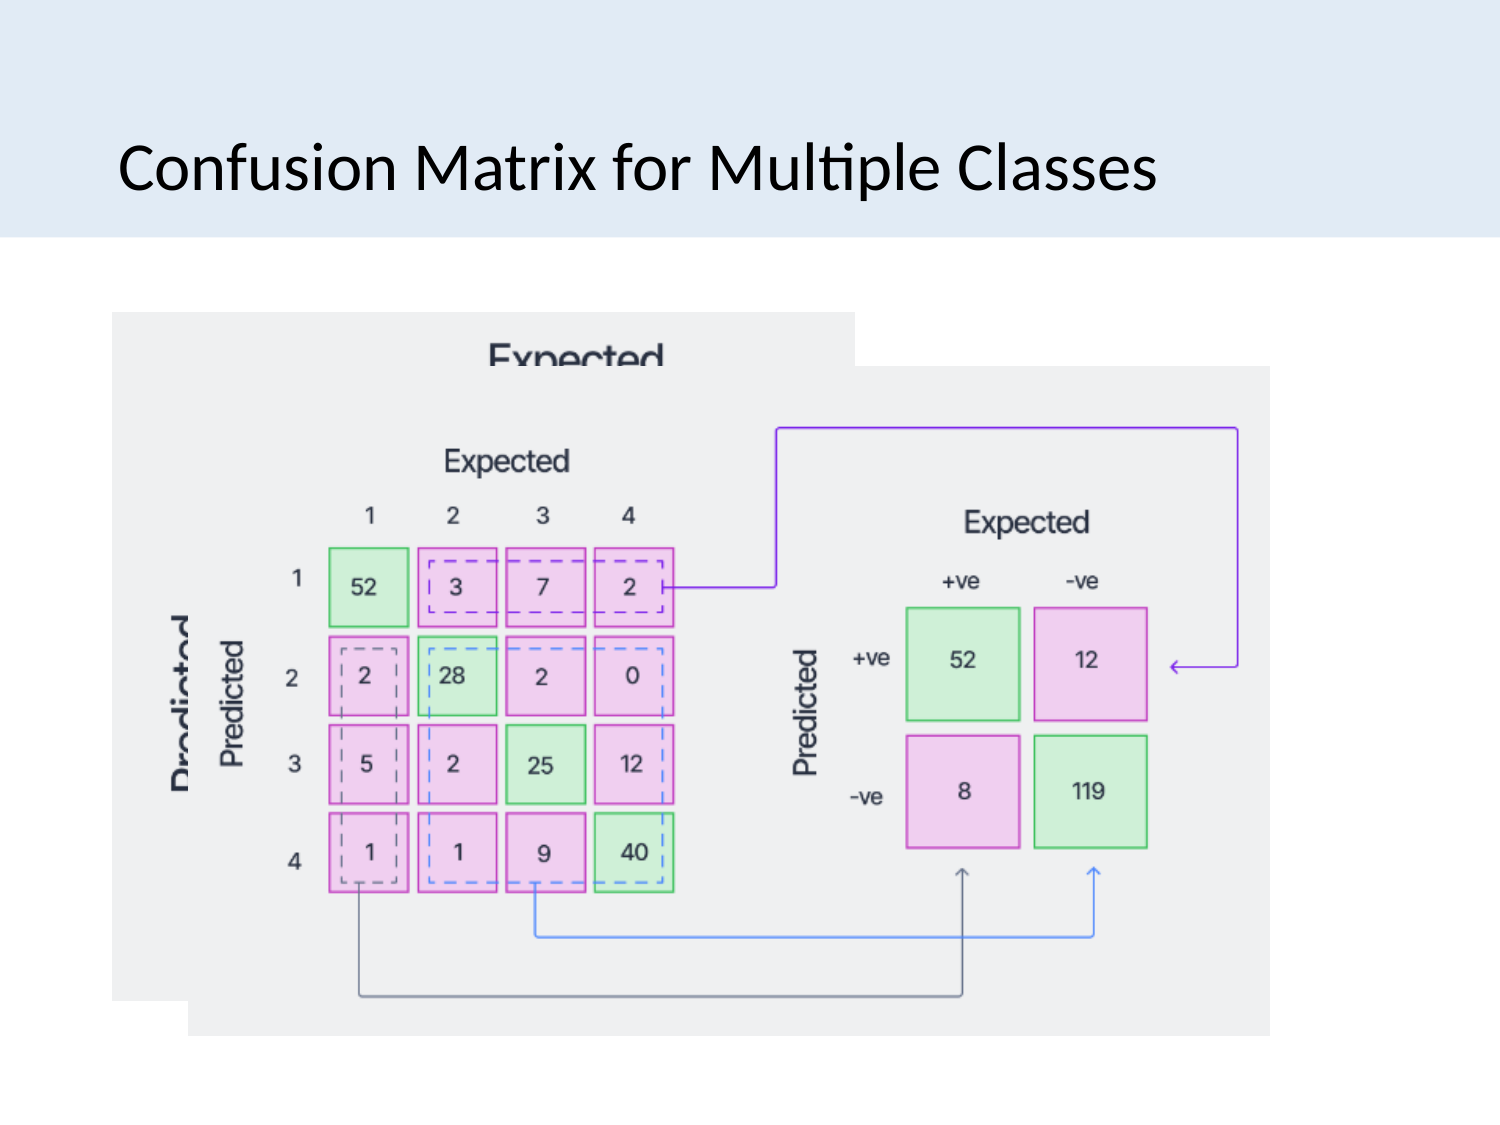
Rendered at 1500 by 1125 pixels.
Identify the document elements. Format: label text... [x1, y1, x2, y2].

picture [111, 312, 1271, 1036]
title Confusion Matrix for Multiple Classes [103, 59, 1397, 278]
